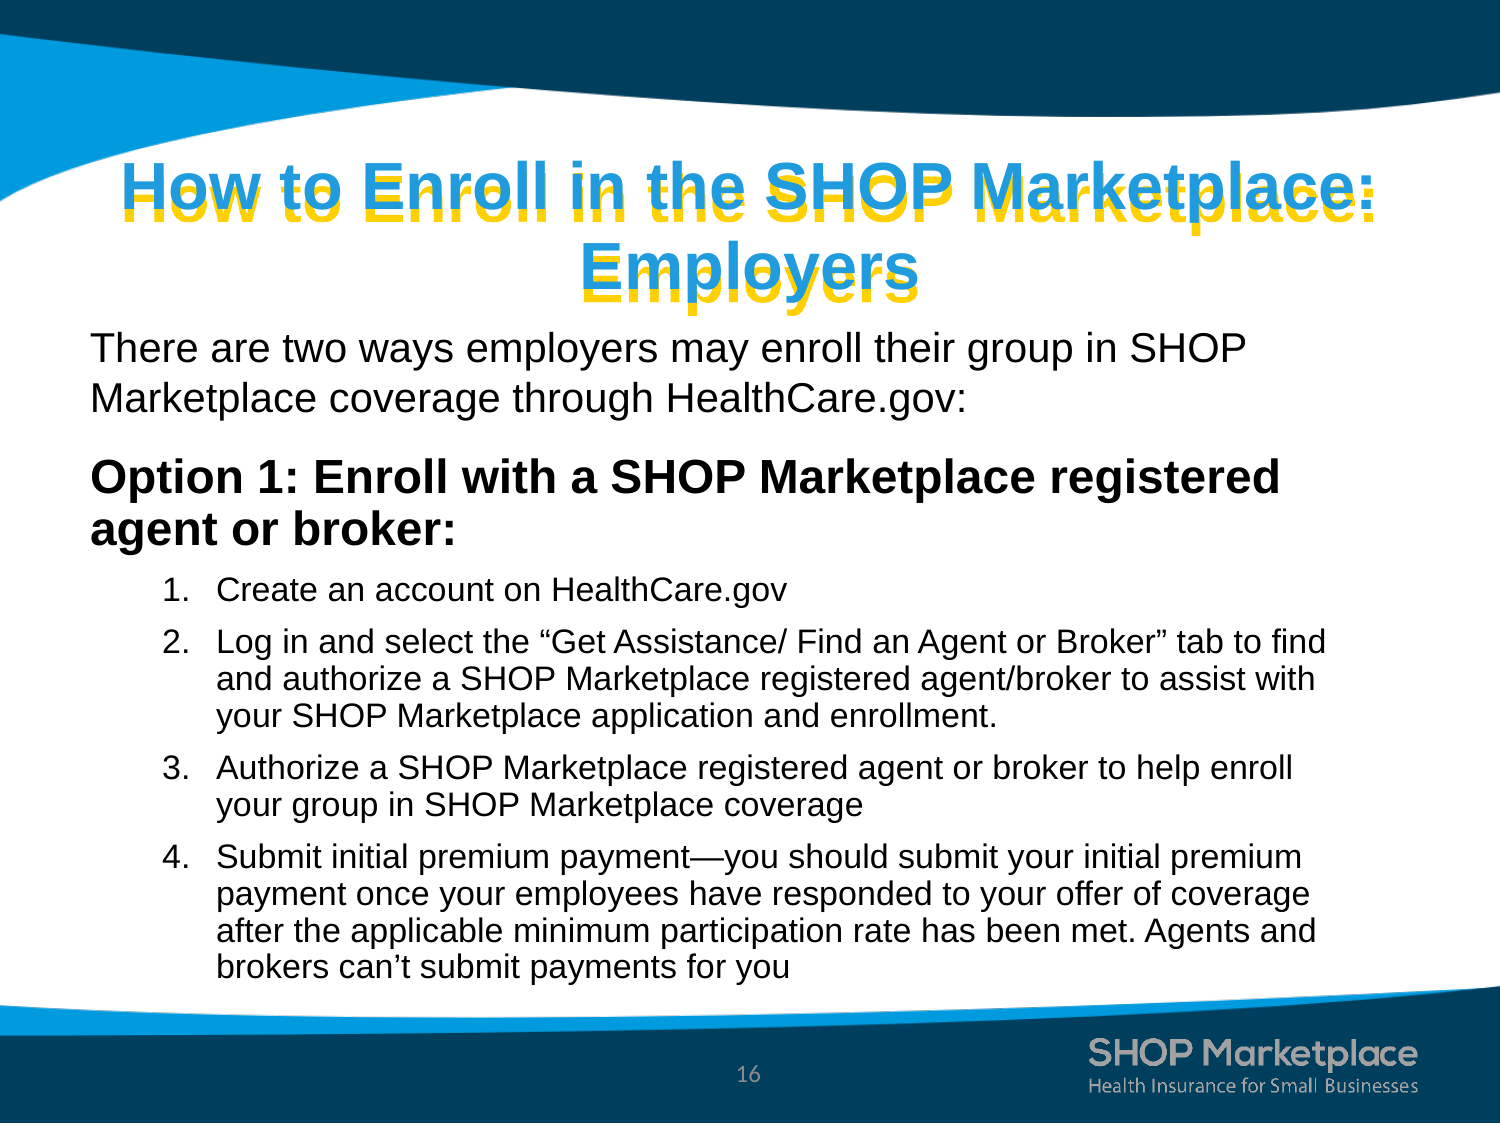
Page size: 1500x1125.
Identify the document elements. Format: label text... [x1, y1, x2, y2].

slide_number 16 [76, 1042, 1421, 1103]
title How to Enroll in the SHOP Marketplace: Employers [0, 149, 1500, 296]
text_box There are two ways employers may enroll their group in SHOP Marketplace coverage through HealthCare.gov: [75, 313, 1444, 429]
list Option 1: Enroll with a SHOP Marketplace registered agent or broker: Create an account on HealthCare.gov Log in and select the “Get Assistance/ Find an Agent or Broker” tab to find and authorize a SHOP Marketplace registered agent/broker to assist with your SHOP Marketplace application and enrollment. Authorize a SHOP Marketplace registered agent or broker to help enroll your group in SHOP Marketplace coverage Submit initial premium payment—you should submit your initial premium payment once your employees have responded to your offer of coverage after the applicable minimum participation rate has been met. Agents and brokers can’t submit payments for you [75, 444, 1369, 996]
